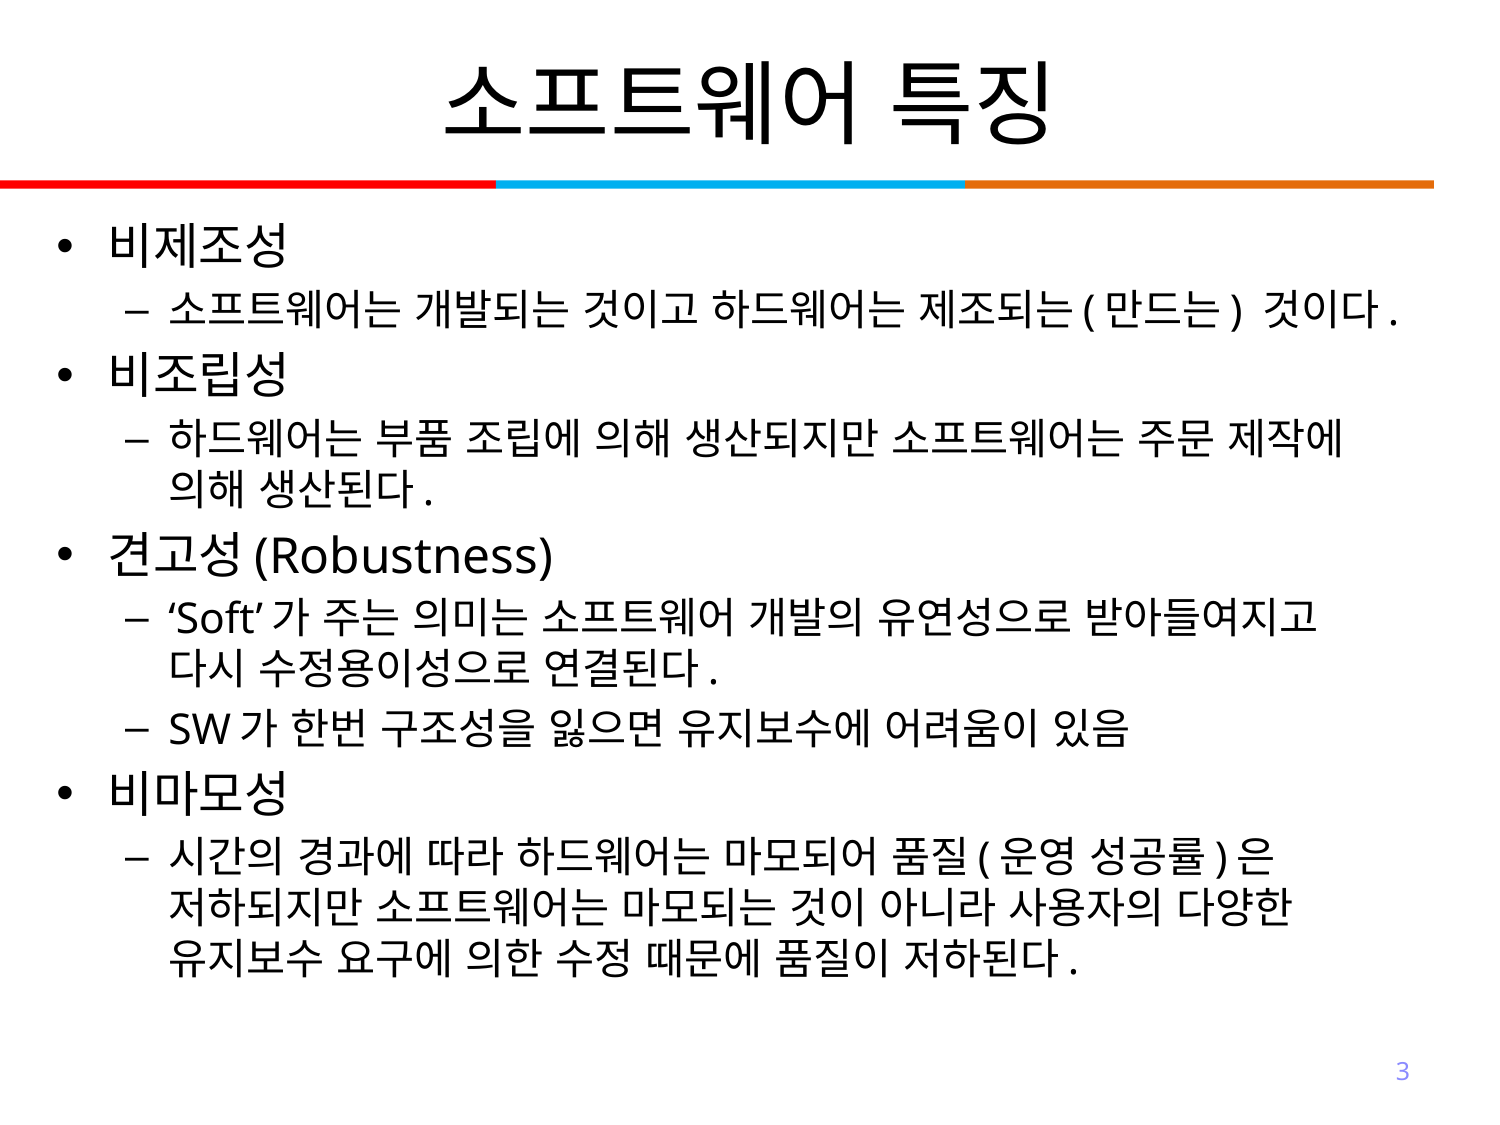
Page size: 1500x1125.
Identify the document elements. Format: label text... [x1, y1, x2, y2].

slide_number 3 [1074, 1042, 1425, 1103]
title 소프트웨어 특징 [74, 7, 1426, 196]
list 비제조성 소프트웨어는 개발되는 것이고 하드웨어는 제조되는(만드는) 것이다. 비조립성 하드웨어는 부품 조립에 의해 생산되지만 소프트웨어는 주문 제작에 의해 생산된다. 견고성(Robustness) ‘Soft’가 주는 의미는 소프트웨어 개발의 유연성으로 받아들여지고 다시 수정용이성으로 연결된다. SW가 한번 구조성을 잃으면 유지보수에 어려움이 있음 비마모성 시간의 경과에 따라 하드웨어는 마모되어 품질(운영 성공률)은 저하되지만 소프트웨어는 마모되는 것이 아니라 사용자의 다양한 유지보수 요구에 의한 수정 때문에 품질이 저하된다. [41, 207, 1416, 1036]
